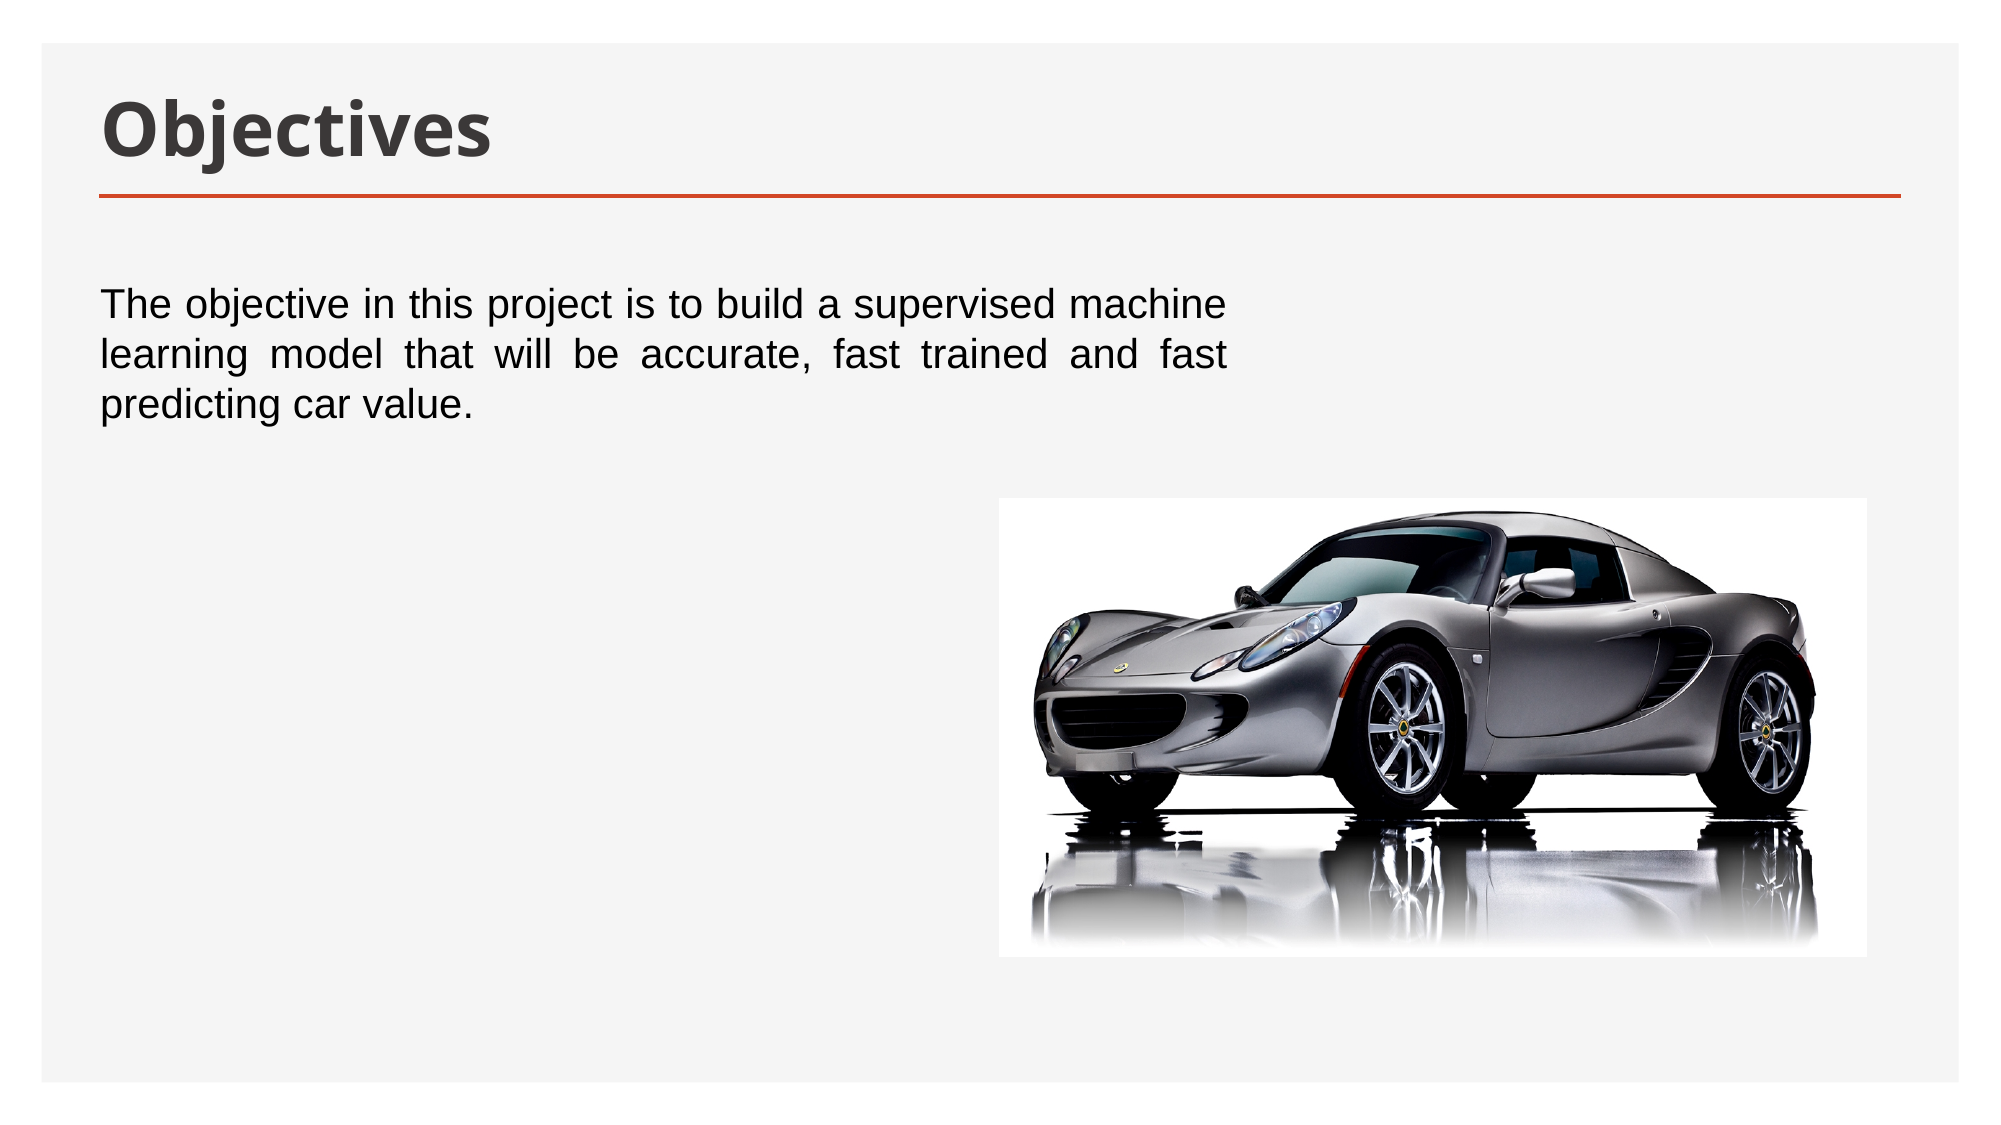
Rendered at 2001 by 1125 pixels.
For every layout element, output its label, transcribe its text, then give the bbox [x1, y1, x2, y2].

text_box The objective in this project is to build a supervised machine learning model that will be accurate, fast trained and fast predicting car value. [85, 269, 1243, 434]
picture [999, 498, 1867, 957]
title Objectives [85, 73, 1214, 179]
